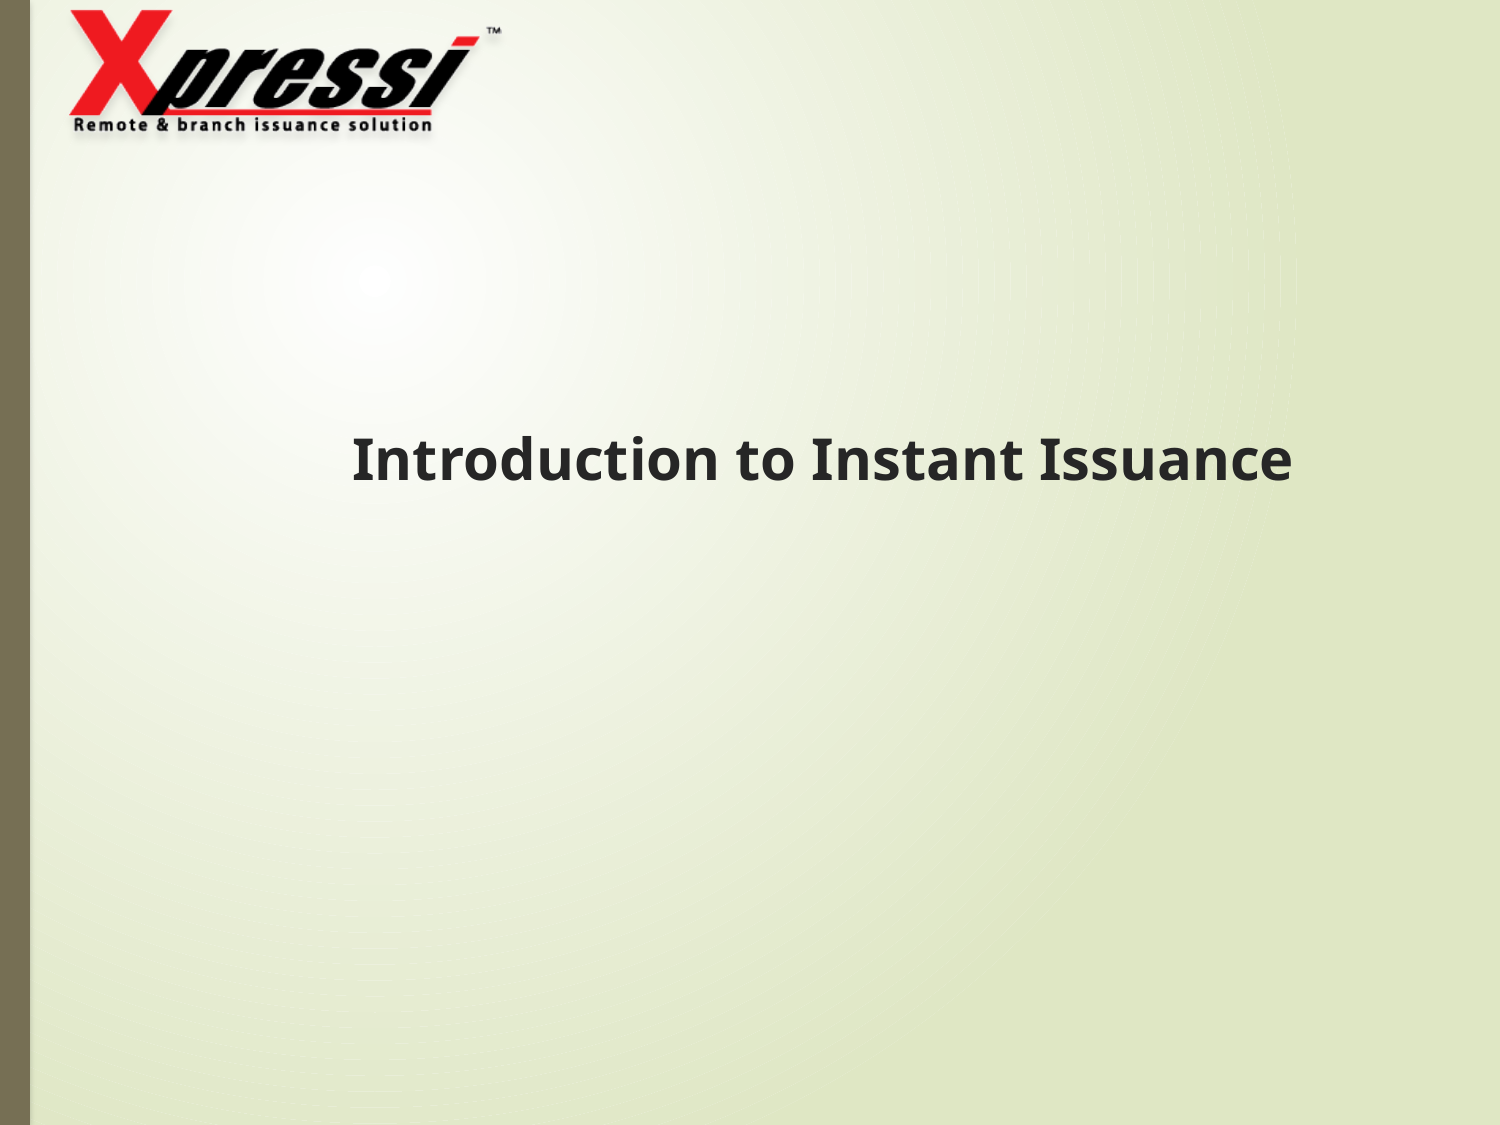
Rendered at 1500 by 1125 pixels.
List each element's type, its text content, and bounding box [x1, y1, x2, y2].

title Introduction to Instant Issuance [337, 362, 1421, 500]
picture [69, 0, 502, 146]
